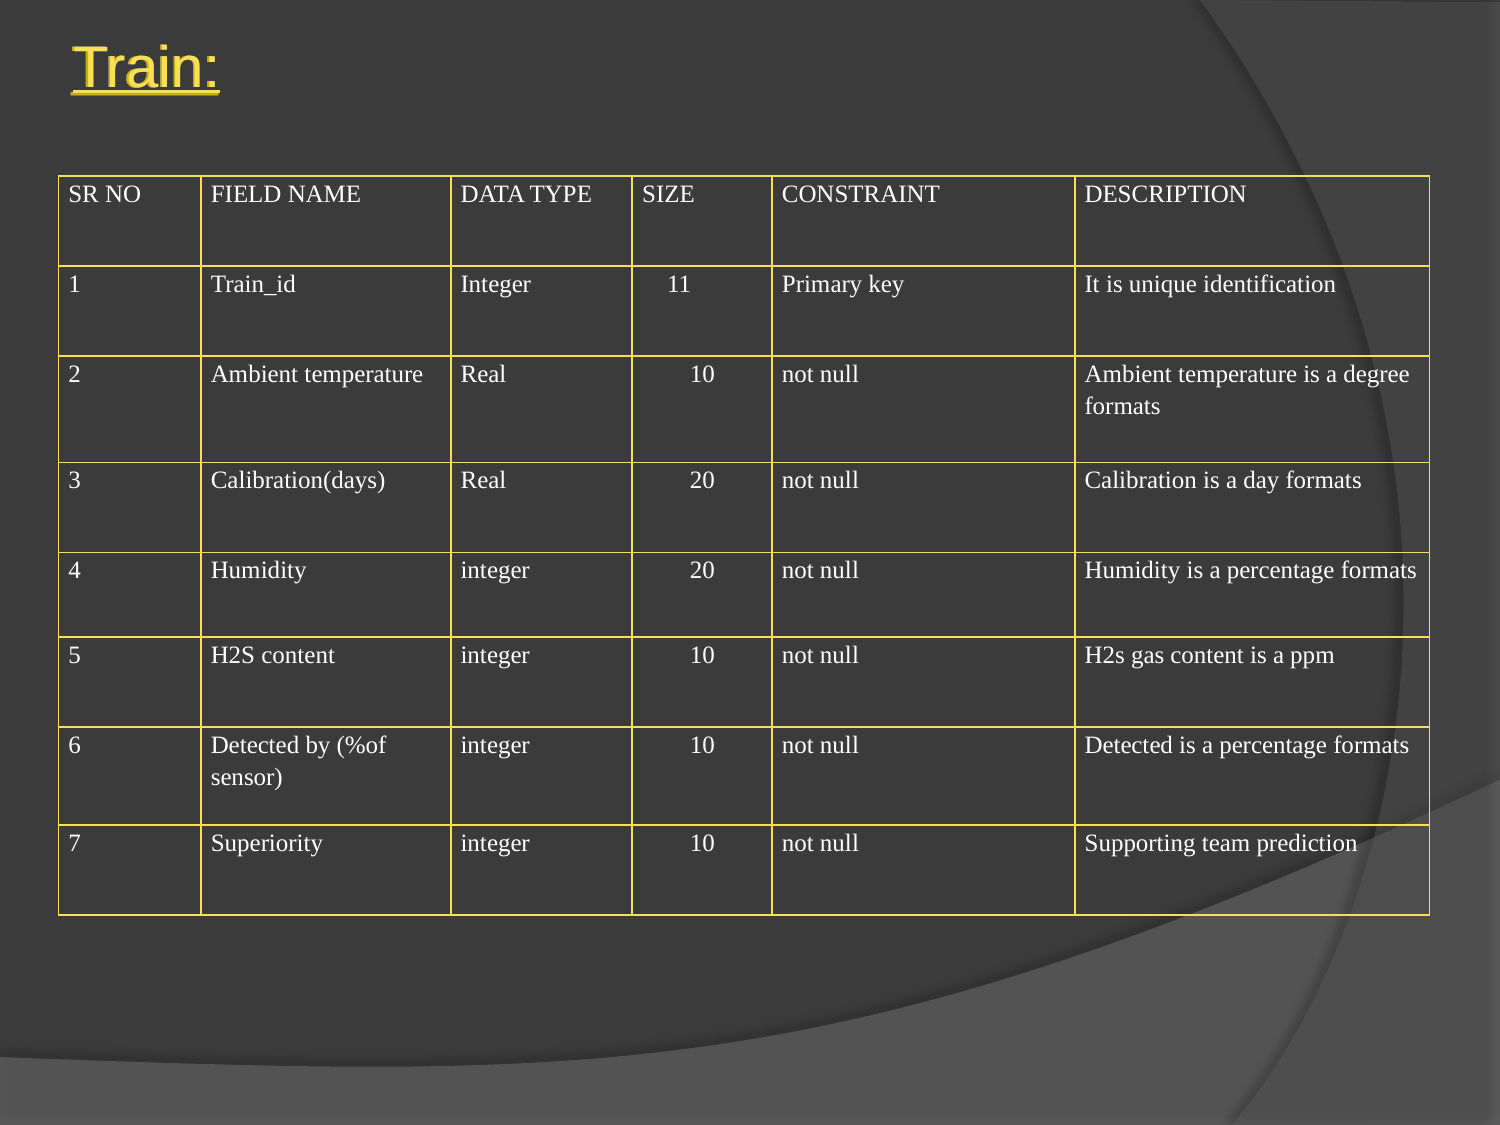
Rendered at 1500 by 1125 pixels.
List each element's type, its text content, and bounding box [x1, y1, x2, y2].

table_cell 1 [59, 267, 200, 355]
table_cell integer [452, 826, 631, 914]
table_cell 20 [633, 463, 771, 552]
table_cell not null [773, 463, 1074, 552]
table_cell 5 [59, 638, 200, 726]
table_cell H2S content [202, 638, 450, 726]
table_cell Primary key [773, 267, 1074, 355]
table_cell Calibration(days) [202, 463, 450, 552]
table_cell Ambient temperature [202, 357, 450, 462]
table_cell 10 [633, 728, 771, 824]
table_cell Humidity [202, 553, 450, 636]
table_cell not null [773, 357, 1074, 462]
table_cell 10 [633, 826, 771, 914]
table_cell not null [773, 553, 1074, 636]
table_cell 7 [59, 826, 200, 914]
table_header SR NO [59, 177, 200, 265]
table_cell not null [773, 826, 1074, 914]
table_header DESCRIPTION [1076, 177, 1429, 265]
table_cell Real [452, 463, 631, 552]
table_cell 20 [633, 553, 771, 636]
table_cell integer [452, 553, 631, 636]
table_cell 11 [633, 267, 771, 355]
table_cell integer [452, 638, 631, 726]
table_cell Humidity is a percentage formats [1076, 553, 1429, 636]
table_cell H2s gas content is a ppm [1076, 638, 1429, 726]
table_header CONSTRAINT [773, 177, 1074, 265]
table_cell Ambient temperature is a degree formats [1076, 357, 1429, 462]
table_header DATA TYPE [452, 177, 631, 265]
text_box Train: [58, 21, 844, 106]
table_cell Supporting team prediction [1076, 826, 1429, 914]
table_cell It is unique identification [1076, 267, 1429, 355]
table_cell not null [773, 728, 1074, 824]
table_cell integer [452, 728, 631, 824]
table_cell 3 [59, 463, 200, 552]
table_cell Calibration is a day formats [1076, 463, 1429, 552]
table_cell 10 [633, 638, 771, 726]
table_cell Integer [452, 267, 631, 355]
table_cell Detected is a percentage formats [1076, 728, 1429, 824]
table_cell Detected by (%of sensor) [202, 728, 450, 824]
table_cell 4 [59, 553, 200, 636]
table_header FIELD NAME [202, 177, 450, 265]
table_cell Real [452, 357, 631, 462]
table_header SIZE [633, 177, 771, 265]
table_cell not null [773, 638, 1074, 726]
table_cell 10 [633, 357, 771, 462]
table_cell Train_id [202, 267, 450, 355]
table_cell Superiority [202, 826, 450, 914]
table_cell 6 [59, 728, 200, 824]
table_cell 2 [59, 357, 200, 462]
